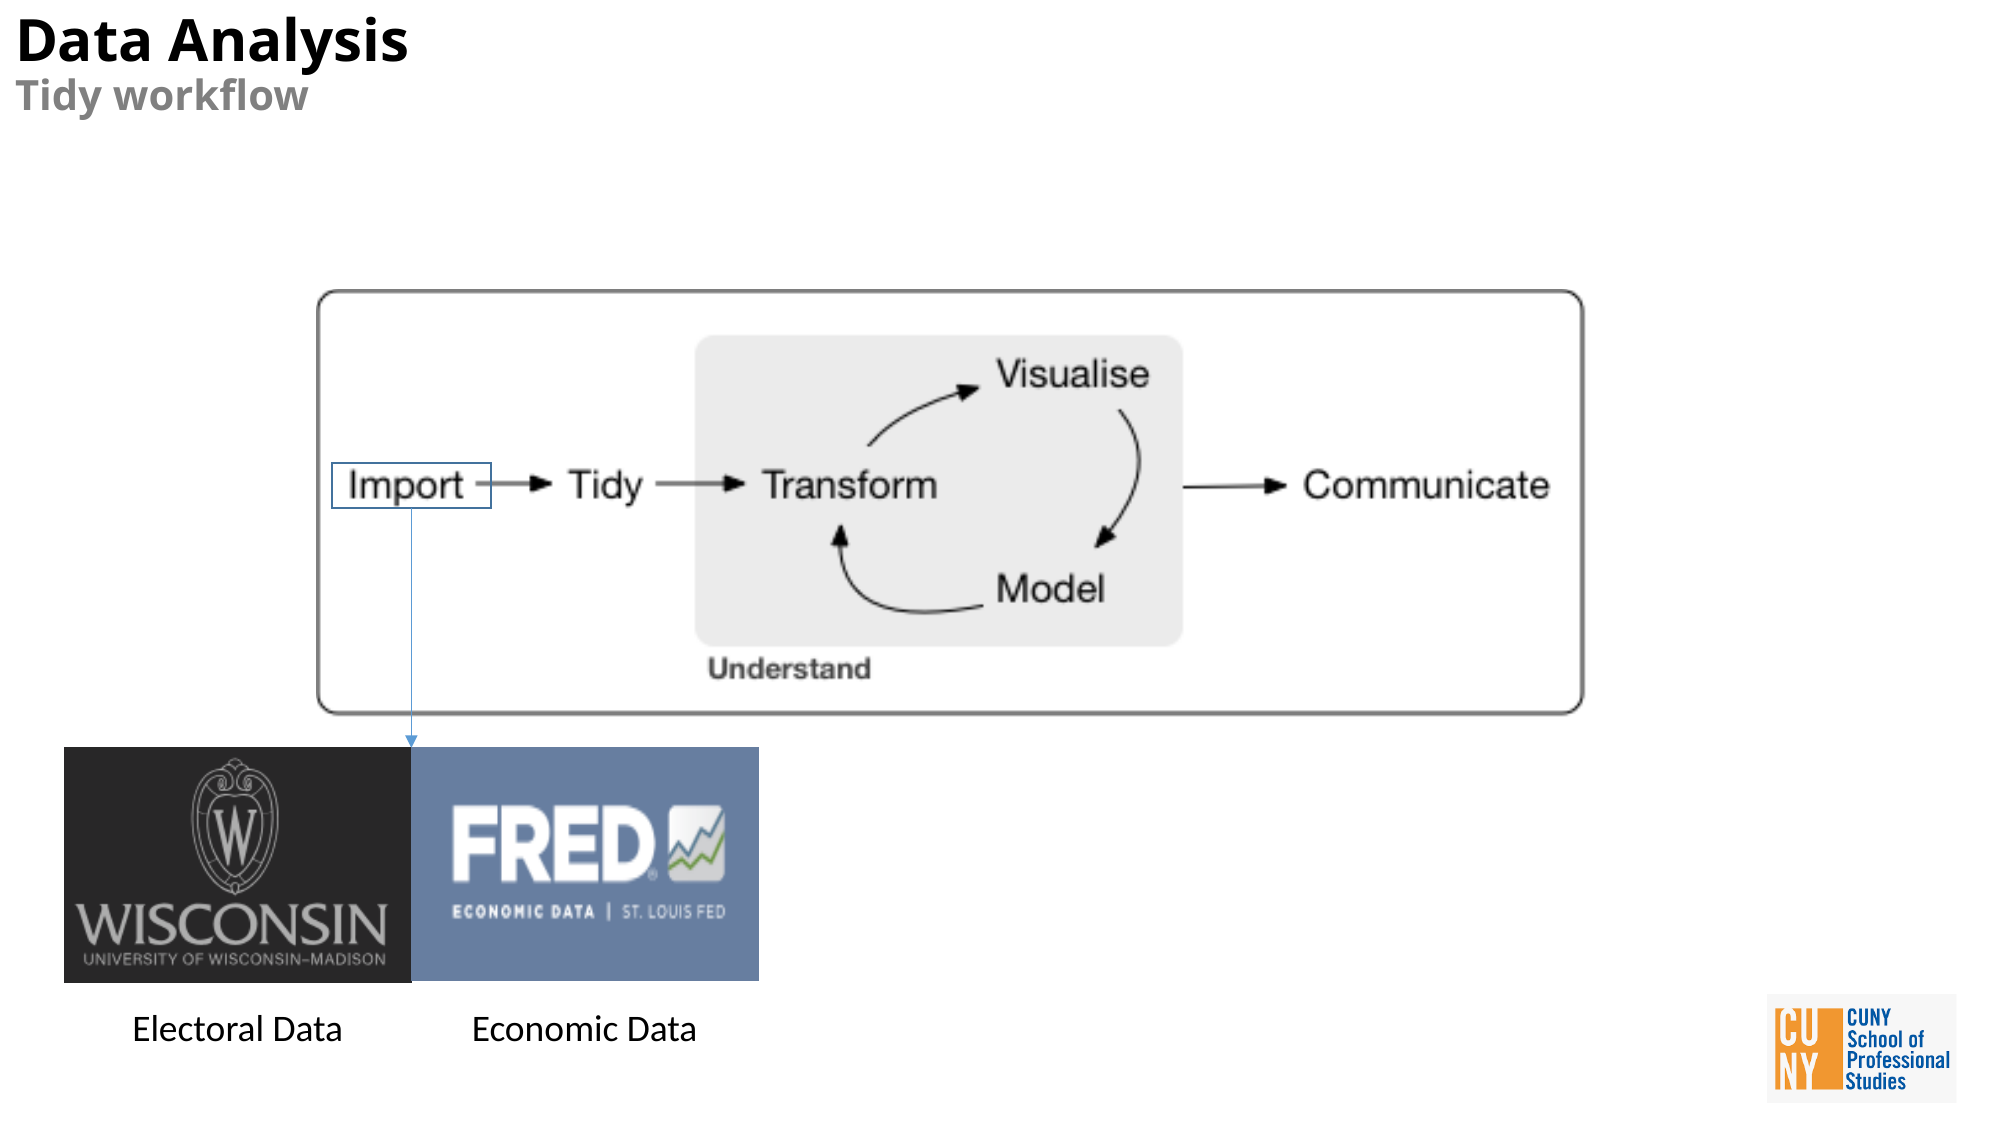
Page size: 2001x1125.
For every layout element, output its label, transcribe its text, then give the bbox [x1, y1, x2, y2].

text_box Economic Data [457, 996, 713, 1057]
picture [316, 289, 1588, 719]
picture [64, 747, 759, 983]
text_box Electoral Data [117, 996, 359, 1057]
title Data Analysis Tidy workflow [0, 0, 1725, 131]
picture [1767, 994, 1958, 1103]
